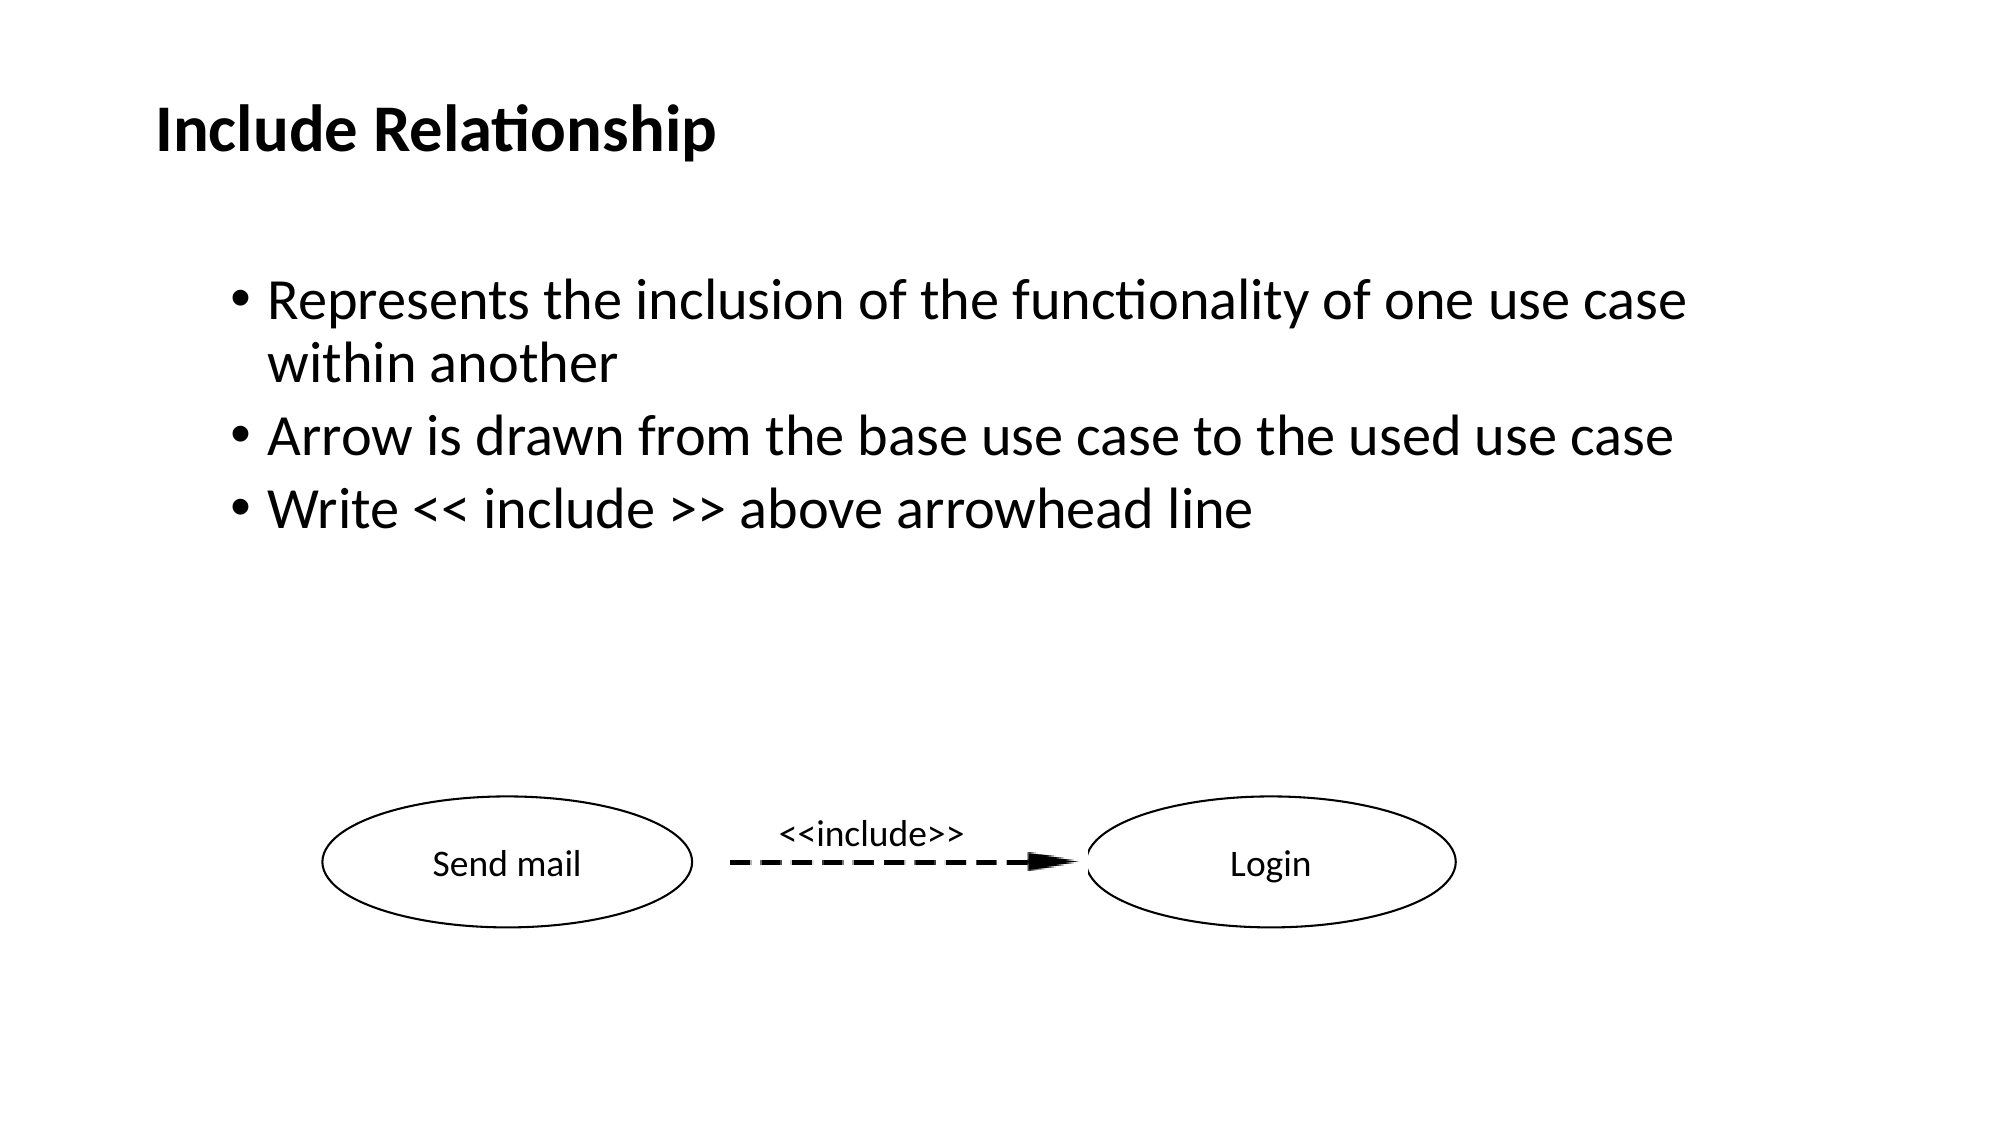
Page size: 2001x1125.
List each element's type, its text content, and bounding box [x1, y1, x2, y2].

list Include Relationship Represents the inclusion of the functionality of one use case within another Arrow is drawn from the base use case to the used use case Write << include >> above arrowhead line [140, 86, 1710, 700]
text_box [322, 796, 1456, 928]
